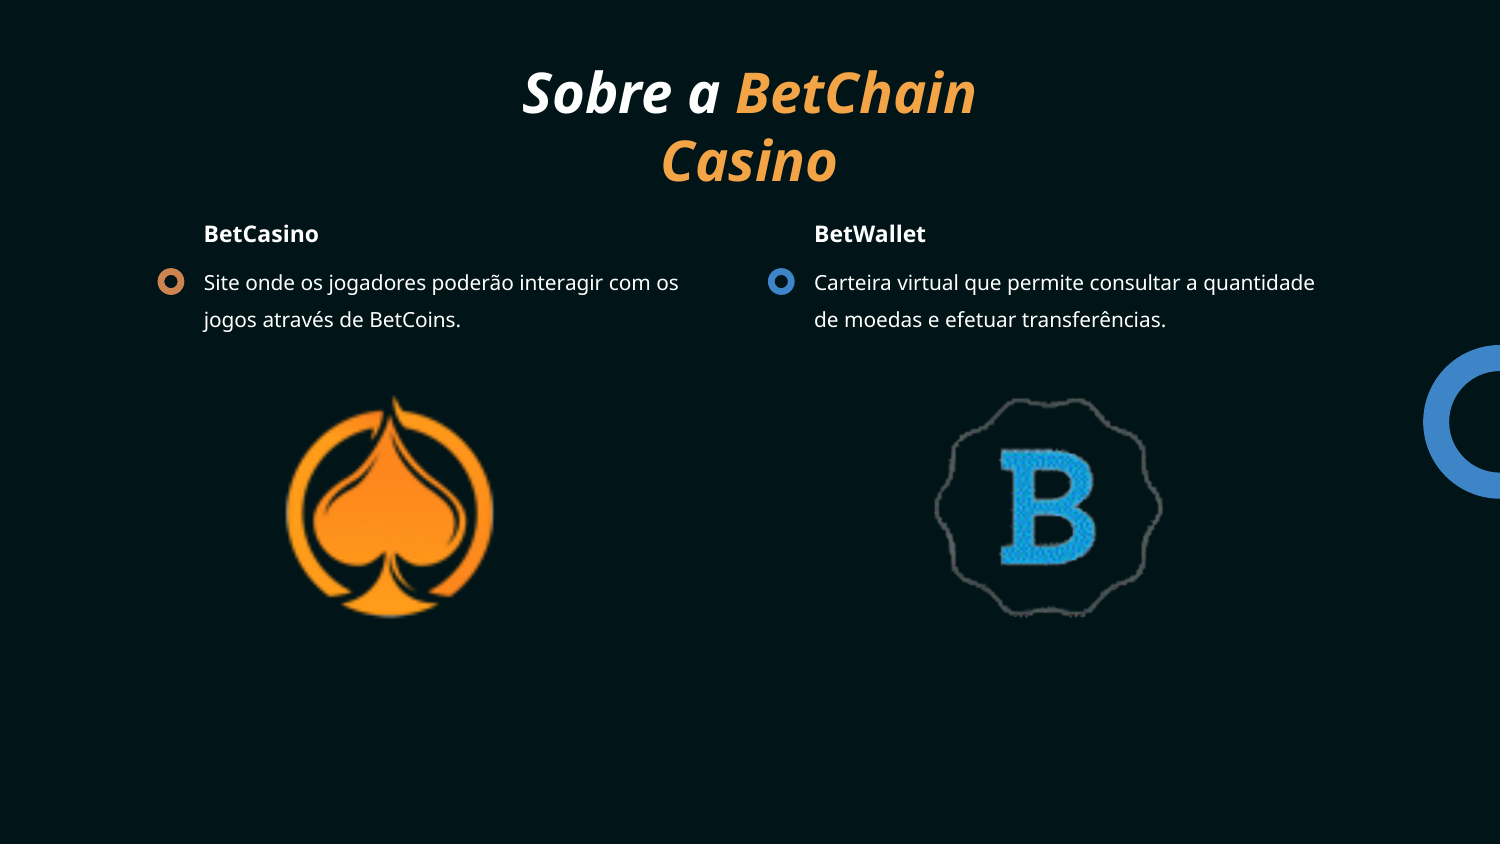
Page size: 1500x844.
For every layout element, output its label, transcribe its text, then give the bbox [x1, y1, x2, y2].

text_box BetCasino [192, 213, 411, 253]
text_box BetWallet [802, 213, 1021, 253]
text_box Carteira virtual que permite consultar a quantidade de moedas e efetuar transferências. [802, 251, 1343, 338]
text_box Sobre a BetChain Casino [494, 51, 1006, 198]
picture [924, 385, 1175, 628]
text_box [157, 268, 185, 295]
text_box [767, 268, 795, 295]
picture [269, 385, 512, 628]
text_box [1423, 345, 1500, 499]
text_box Site onde os jogadores poderão interagir com os jogos através de BetCoins. [192, 251, 737, 338]
